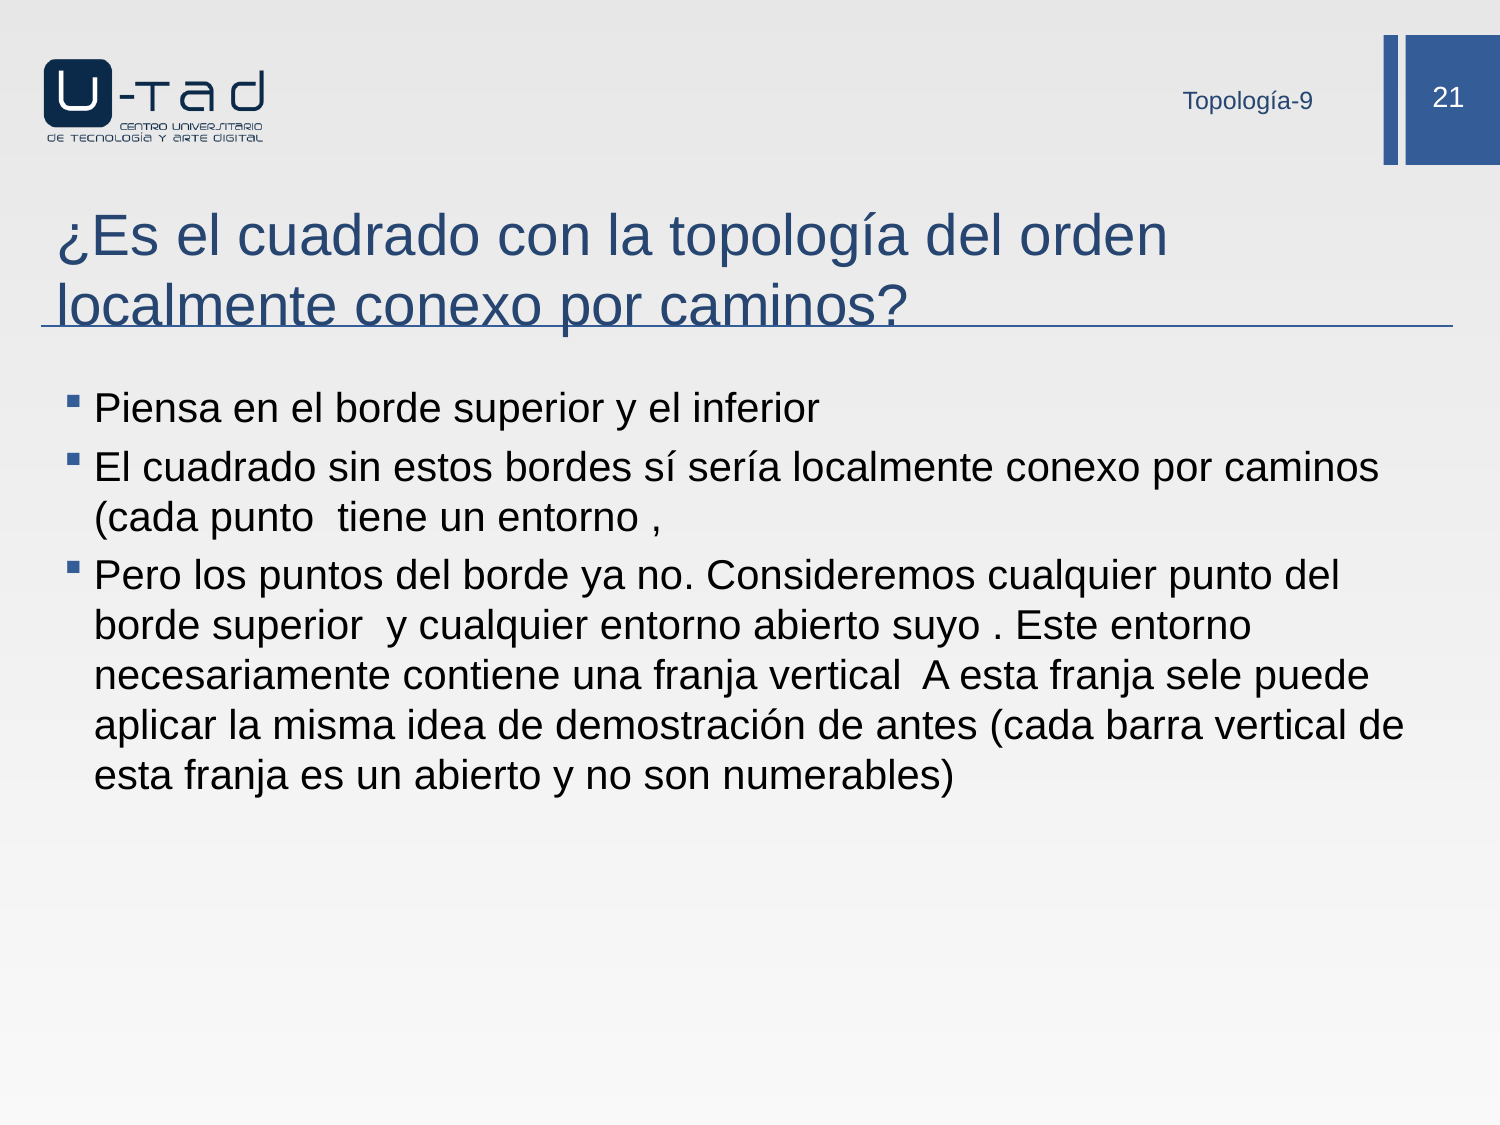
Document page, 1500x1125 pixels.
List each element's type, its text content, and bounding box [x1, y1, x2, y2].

picture [17, 49, 290, 151]
footer Topología-9 [747, 78, 1329, 128]
title ¿Es el cuadrado con la topología del orden localmente conexo por caminos? [41, 208, 1453, 327]
